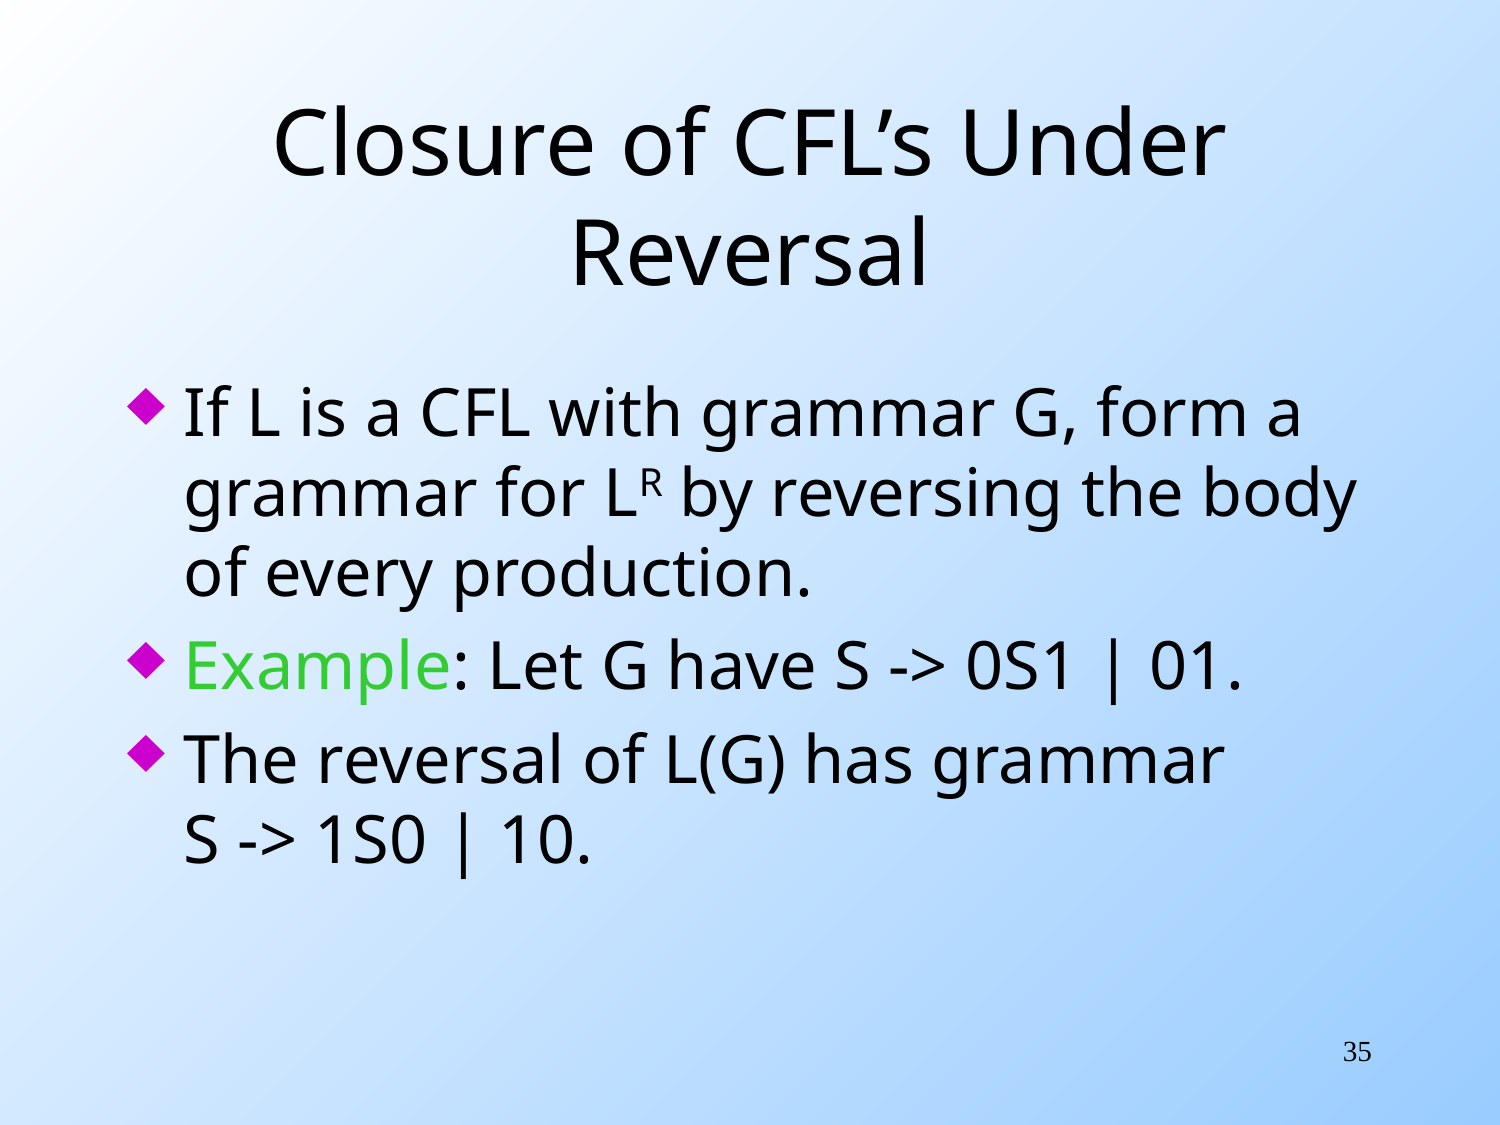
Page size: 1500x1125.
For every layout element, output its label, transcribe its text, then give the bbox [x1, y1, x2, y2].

list If L is a CFL with grammar G, form a grammar for LR by reversing the body of every production. Example: Let G have S -> 0S1 | 01. The reversal of L(G) has grammar S -> 1S0 | 10. [112, 362, 1388, 963]
title Closure of CFL’s Under Reversal [112, 99, 1388, 288]
slide_number 35 [1074, 1025, 1388, 1100]
